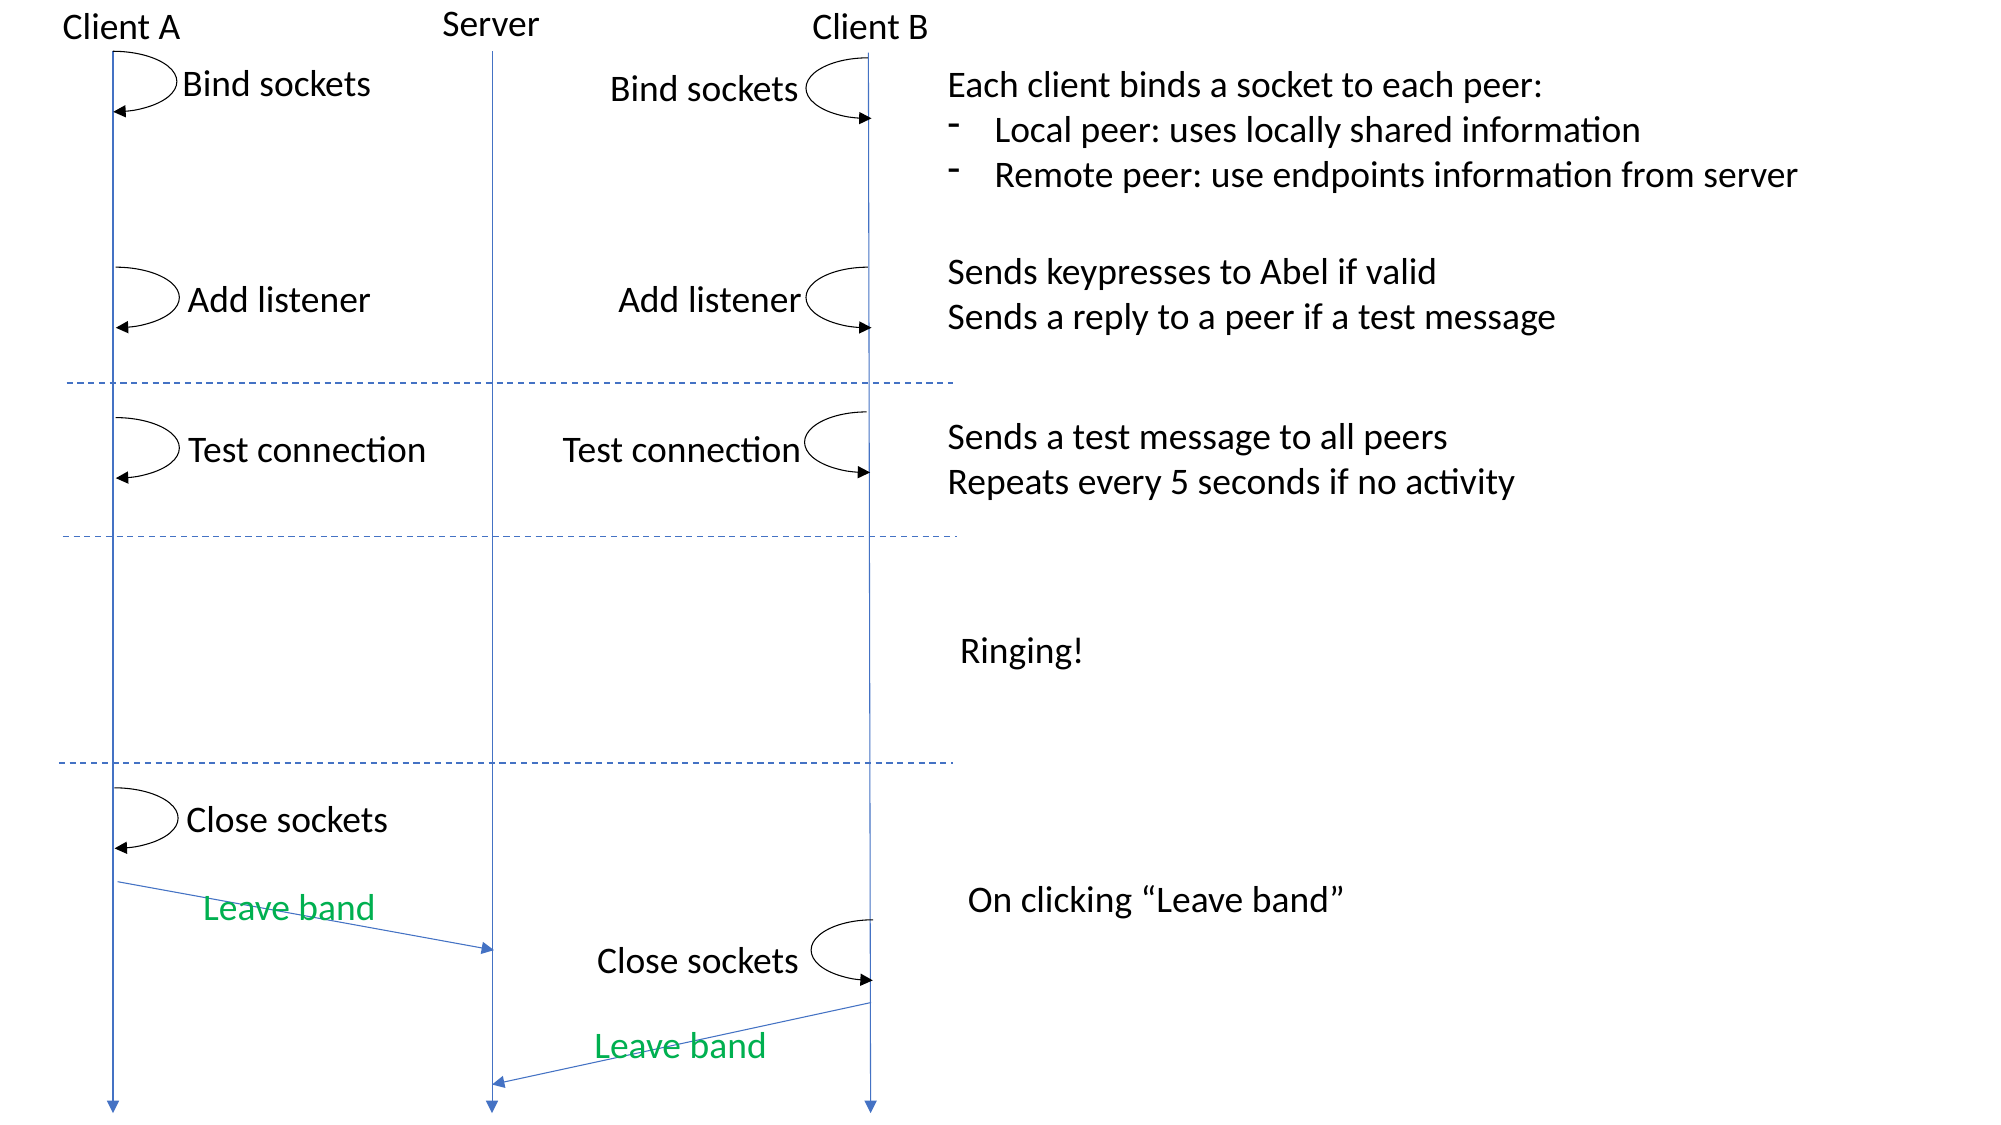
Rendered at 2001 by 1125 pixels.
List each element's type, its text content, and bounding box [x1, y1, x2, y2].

text_box Each client binds a socket to each peer: Local peer: uses locally shared information Remote peer: use endpoints information from server [932, 52, 1875, 203]
text_box Server [427, 0, 557, 52]
text_box [814, 57, 868, 125]
text_box Client B [797, 0, 944, 55]
text_box [805, 266, 868, 334]
text_box Add listener [603, 267, 817, 327]
text_box [114, 787, 171, 854]
text_box Add listener [172, 267, 387, 327]
text_box [115, 266, 172, 334]
text_box Test connection [547, 417, 817, 478]
text_box Test connection [173, 417, 442, 478]
text_box [112, 50, 167, 118]
text_box Close sockets [582, 928, 814, 989]
text_box Sends keypresses to Abel if valid Sends a reply to a peer if a test message [932, 239, 1836, 345]
text_box [804, 411, 868, 479]
text_box Sends a test message to all peers Repeats every 5 seconds if no activity [932, 404, 1836, 509]
text_box Close sockets [171, 787, 404, 848]
text_box Ringing! [945, 618, 1521, 678]
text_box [117, 875, 494, 951]
text_box Bind sockets [167, 51, 387, 111]
text_box [115, 417, 173, 484]
text_box On clicking “Leave band” [953, 867, 1529, 928]
text_box [814, 919, 868, 986]
text_box Client A [47, 0, 196, 55]
text_box Bind sockets [595, 56, 814, 117]
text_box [492, 1002, 872, 1085]
